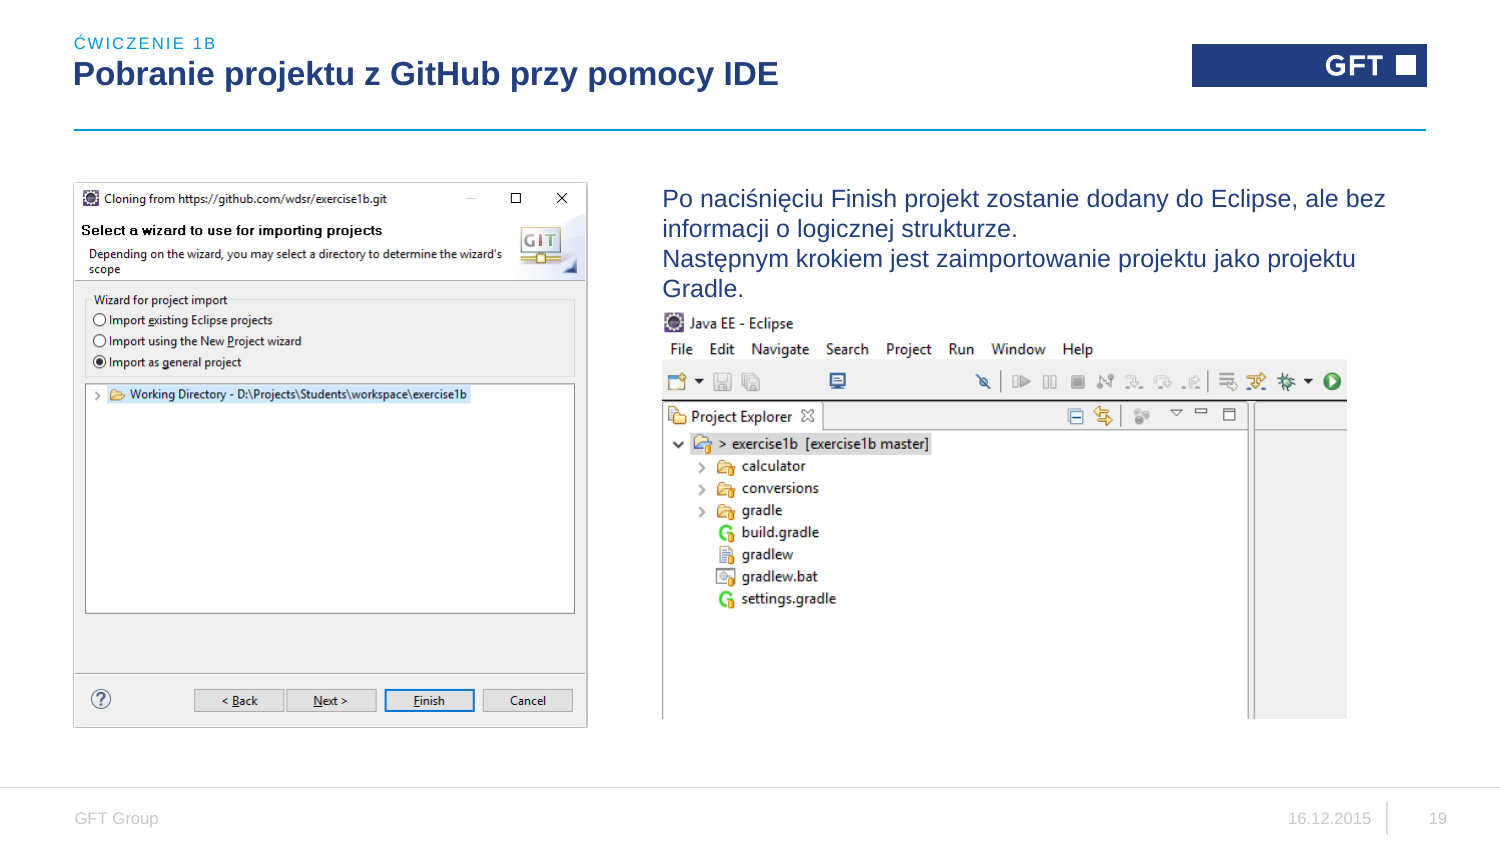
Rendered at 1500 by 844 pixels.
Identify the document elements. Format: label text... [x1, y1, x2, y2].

list ĆWICZENIE 1B [73, 32, 1172, 53]
title Pobranie projektu z GitHub przy pomocy IDE [72, 56, 1171, 93]
text_box Po naciśnięciu Finish projekt zostanie dodany do Eclipse, ale bez informacji o logicznej strukturze. Następnym krokiem jest zaimportowanie projektu jako projektu Gradle. [662, 182, 1426, 303]
picture [73, 182, 588, 728]
picture [662, 309, 1347, 719]
list [73, 167, 1387, 719]
